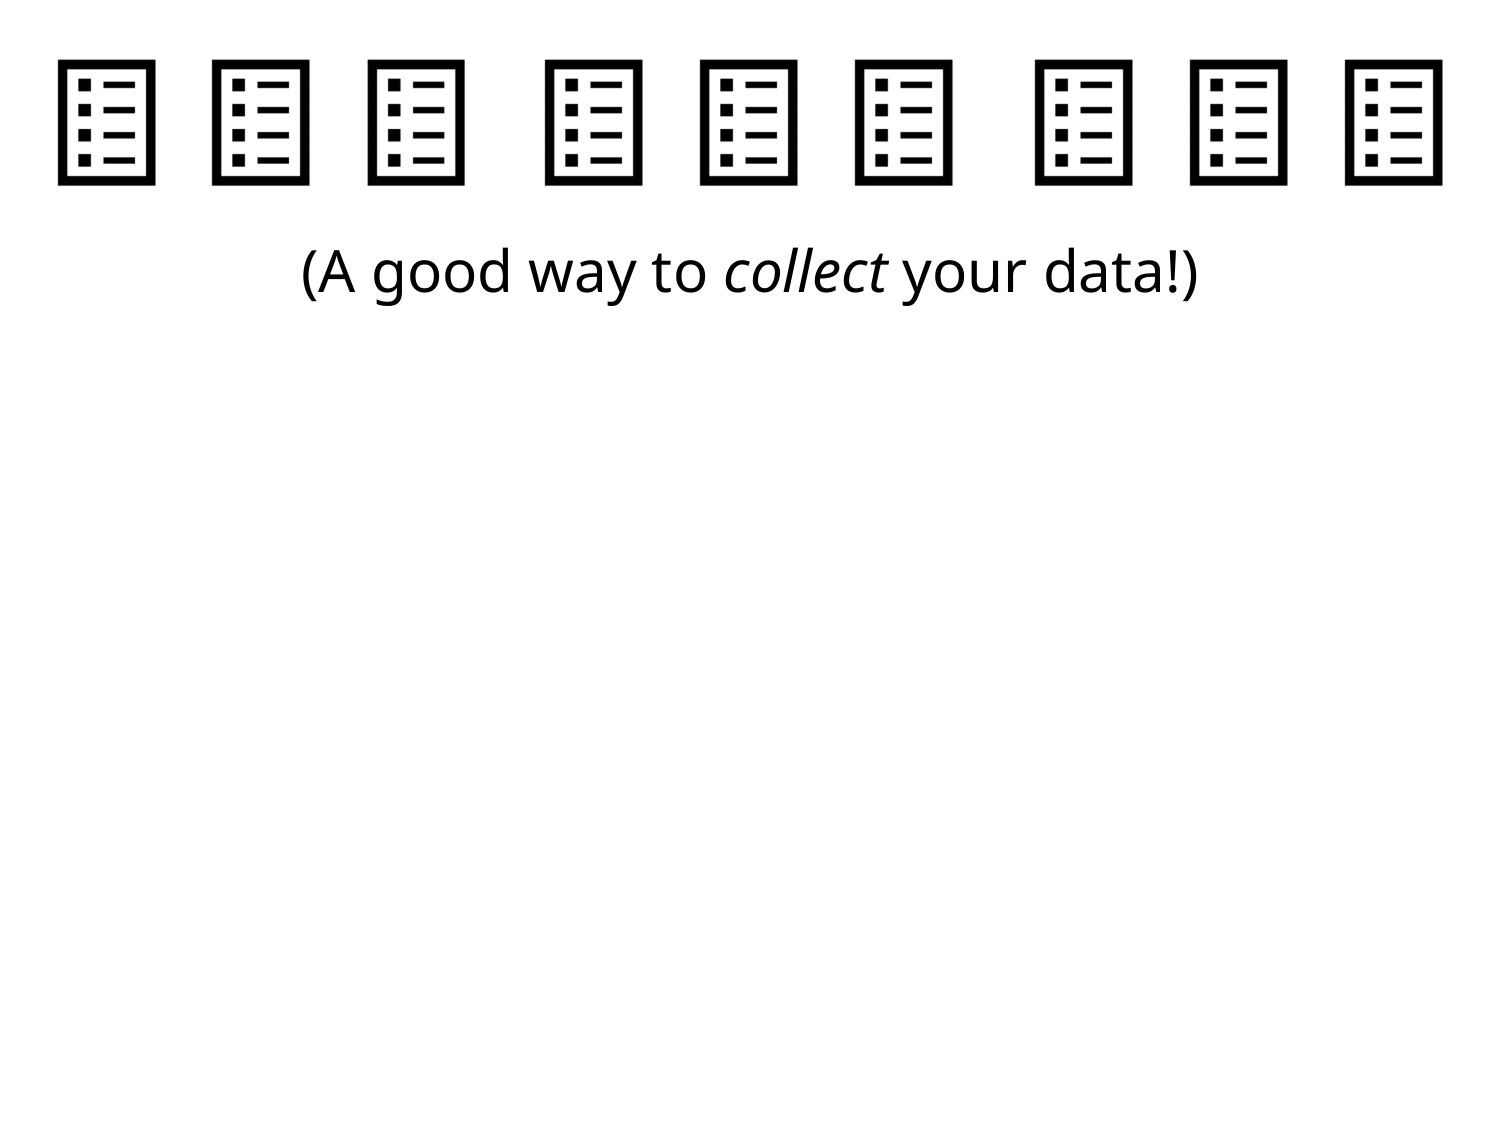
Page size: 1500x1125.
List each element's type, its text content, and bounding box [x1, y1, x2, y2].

text_box (A good way to collect your data!) [286, 226, 1214, 312]
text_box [31, 47, 1469, 198]
